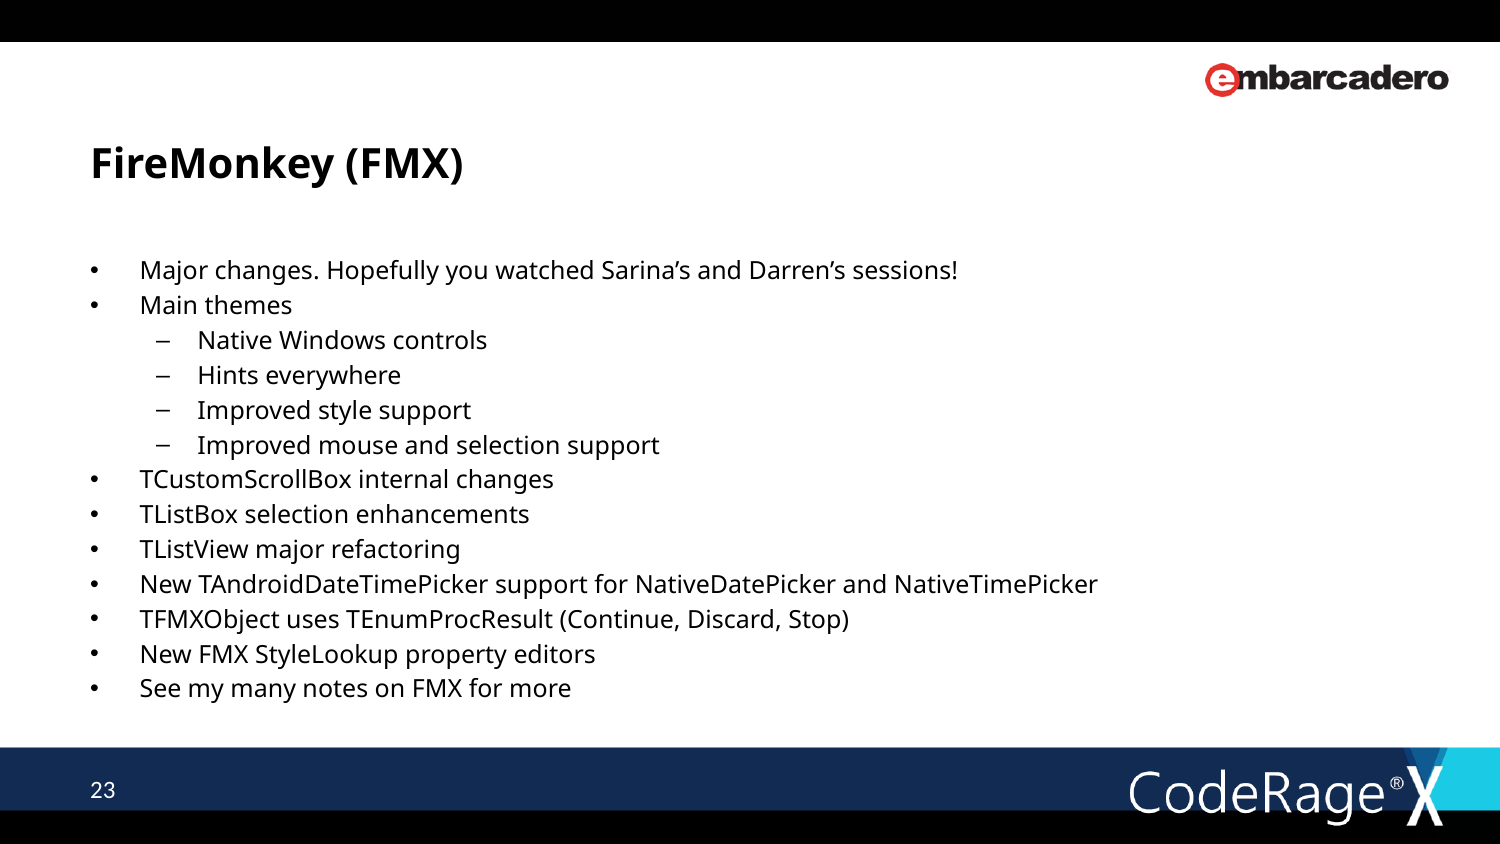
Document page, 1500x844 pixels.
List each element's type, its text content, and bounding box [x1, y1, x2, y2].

title FireMonkey (FMX) [75, 91, 1420, 232]
slide_number 23 [75, 768, 203, 808]
list Major changes. Hopefully you watched Sarina’s and Darren’s sessions! Main themes Native Windows controls Hints everywhere Improved style support Improved mouse and selection support TCustomScrollBox internal changes TListBox selection enhancements TListView major refactoring New TAndroidDateTimePicker support for NativeDatePicker and NativeTimePicker TFMXObject uses TEnumProcResult (Continue, Discard, Stop) New FMX StyleLookup property editors See my many notes on FMX for more [75, 247, 1420, 715]
picture [0, 0, 1500, 844]
